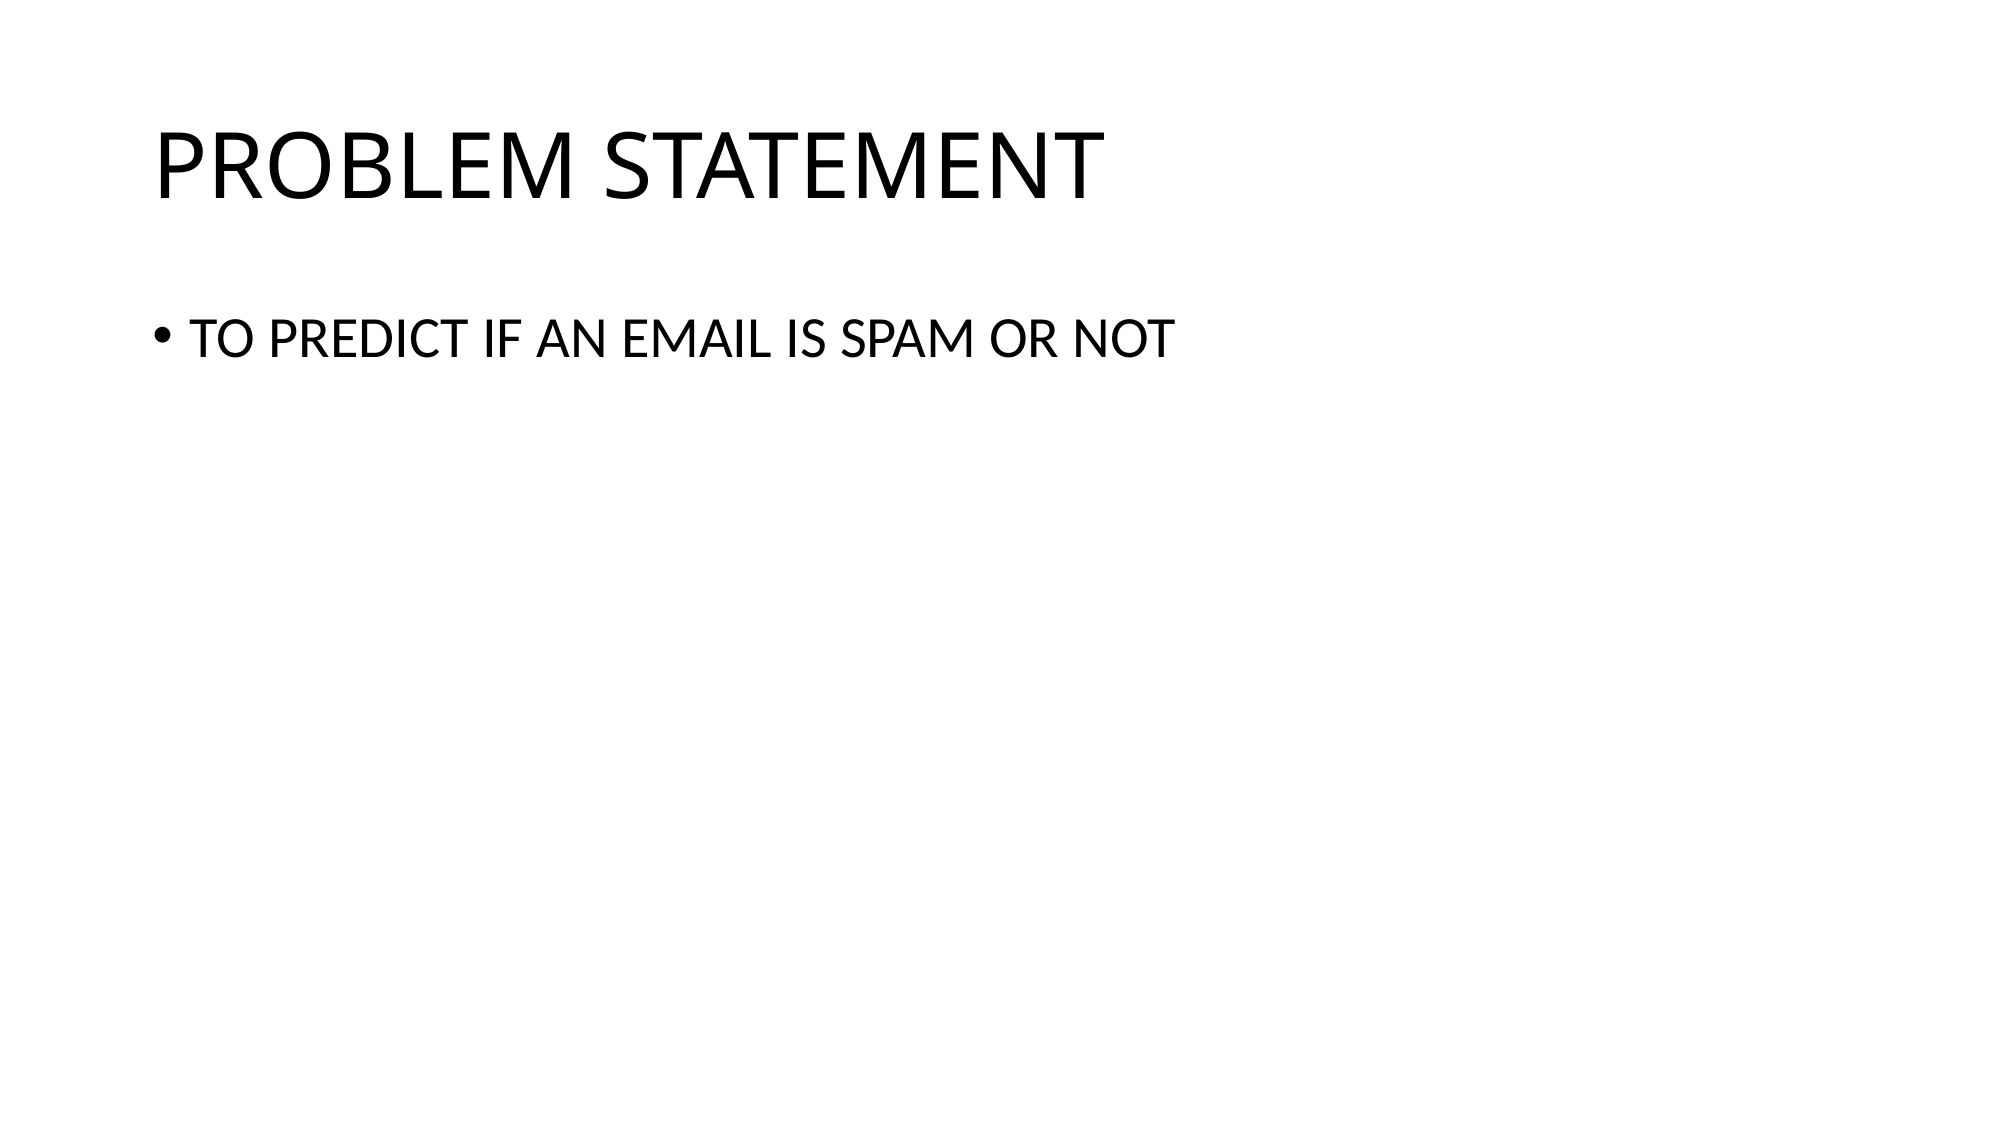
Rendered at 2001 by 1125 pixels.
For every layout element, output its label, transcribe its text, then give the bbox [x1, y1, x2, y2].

title PROBLEM STATEMENT [137, 59, 1863, 278]
list TO PREDICT IF AN EMAIL IS SPAM OR NOT [137, 299, 1863, 1014]
